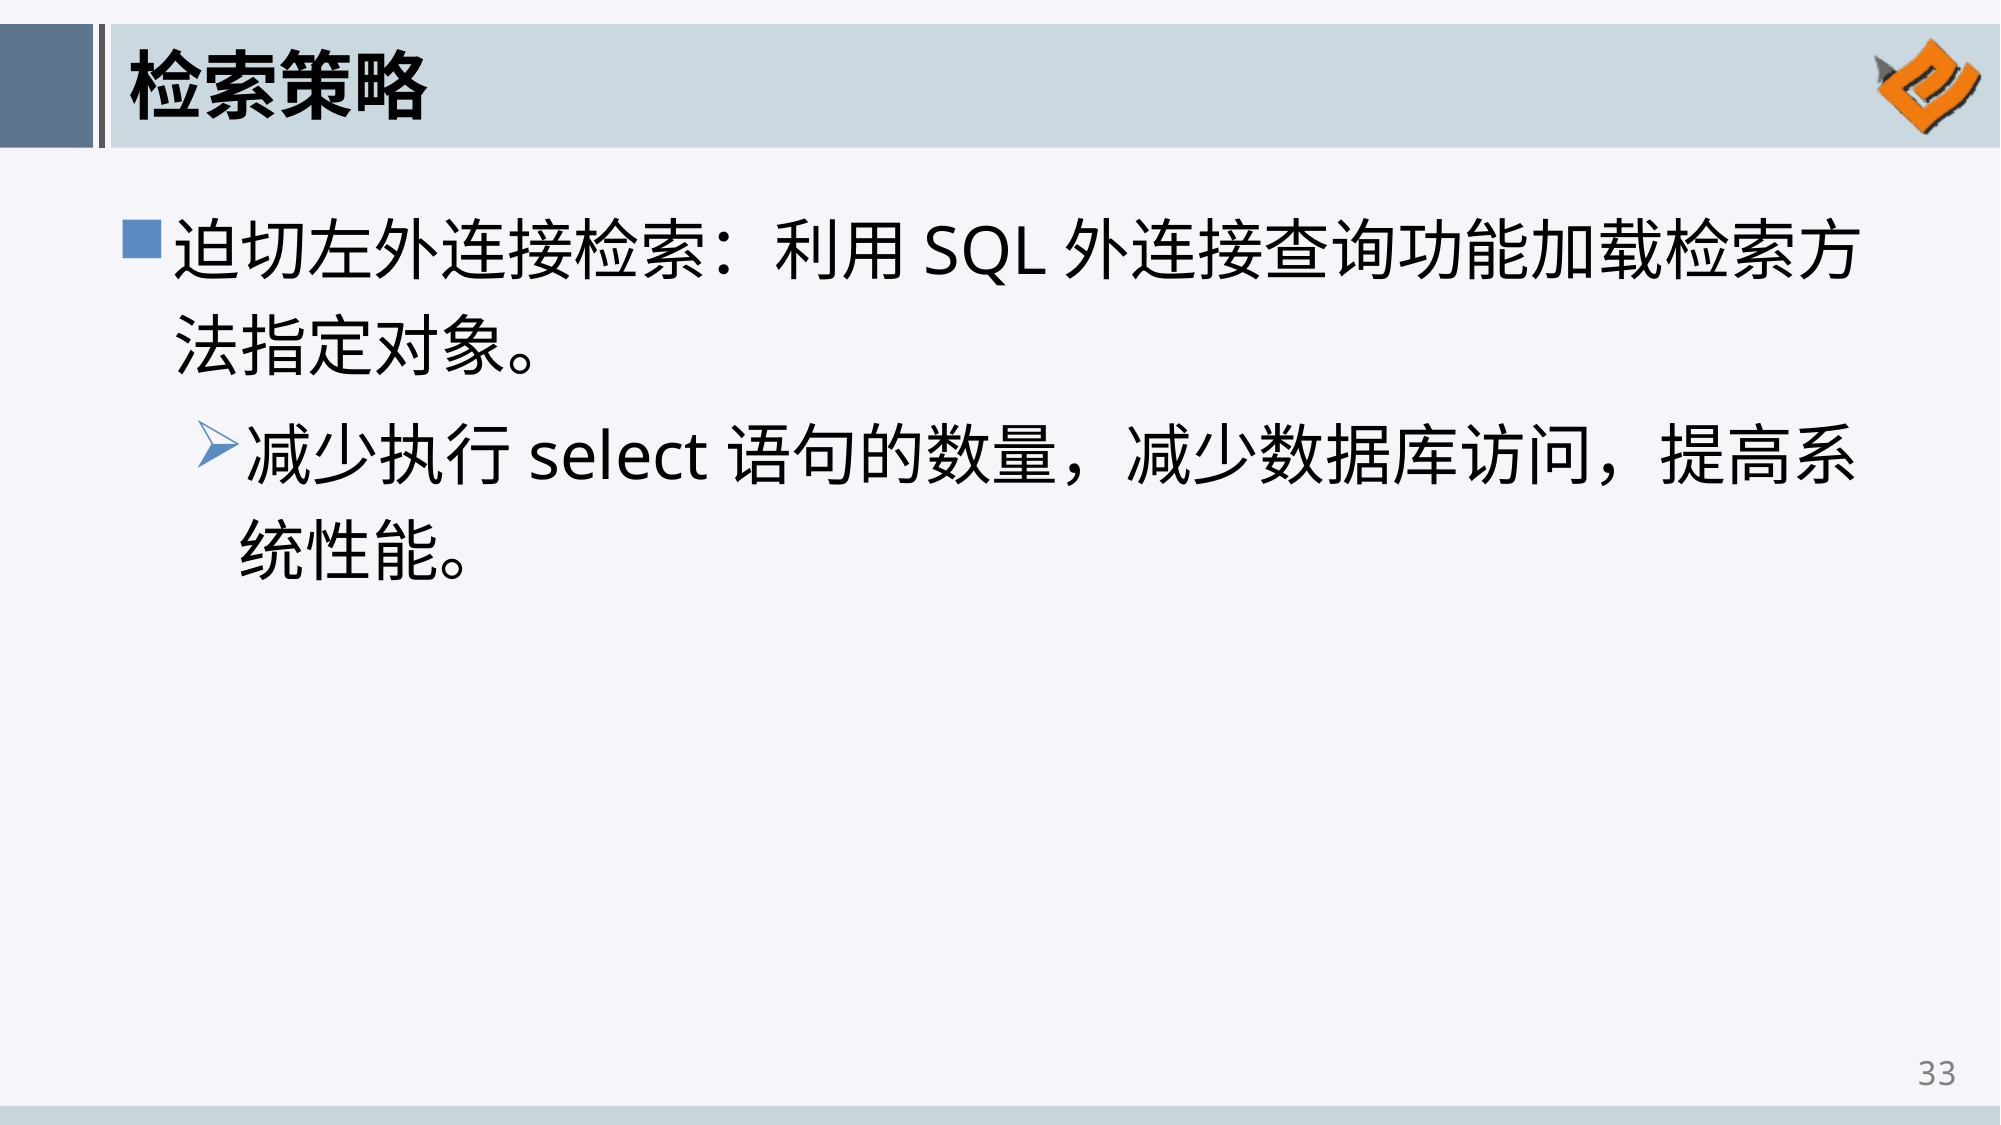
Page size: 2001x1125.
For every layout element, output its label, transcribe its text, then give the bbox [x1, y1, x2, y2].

title 检索策略 [114, 30, 1845, 141]
picture [1874, 38, 1981, 134]
list 迫切左外连接检索：利用SQL外连接查询功能加载检索方法指定对象。 减少执行select语句的数量，减少数据库访问，提高系统性能。 [102, 184, 1898, 622]
